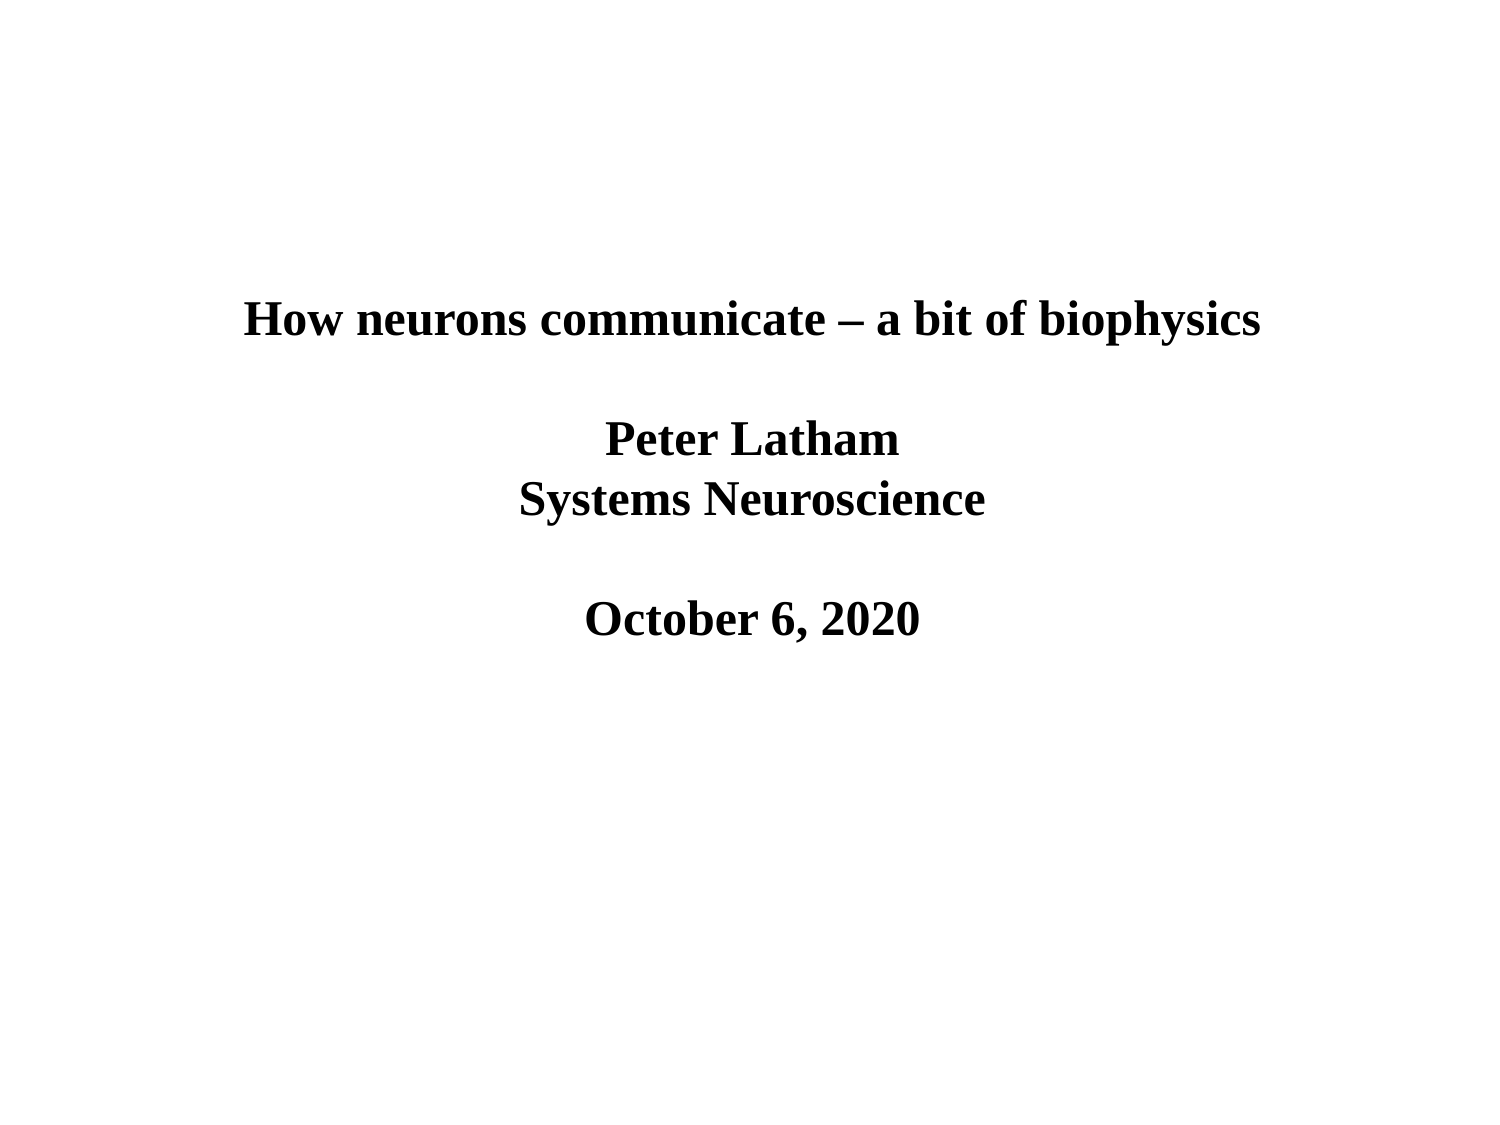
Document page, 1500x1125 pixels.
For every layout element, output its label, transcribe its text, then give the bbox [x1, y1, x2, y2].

text_box How neurons communicate – a bit of biophysics Peter Latham Systems Neuroscience October 6, 2020 [216, 278, 1289, 654]
